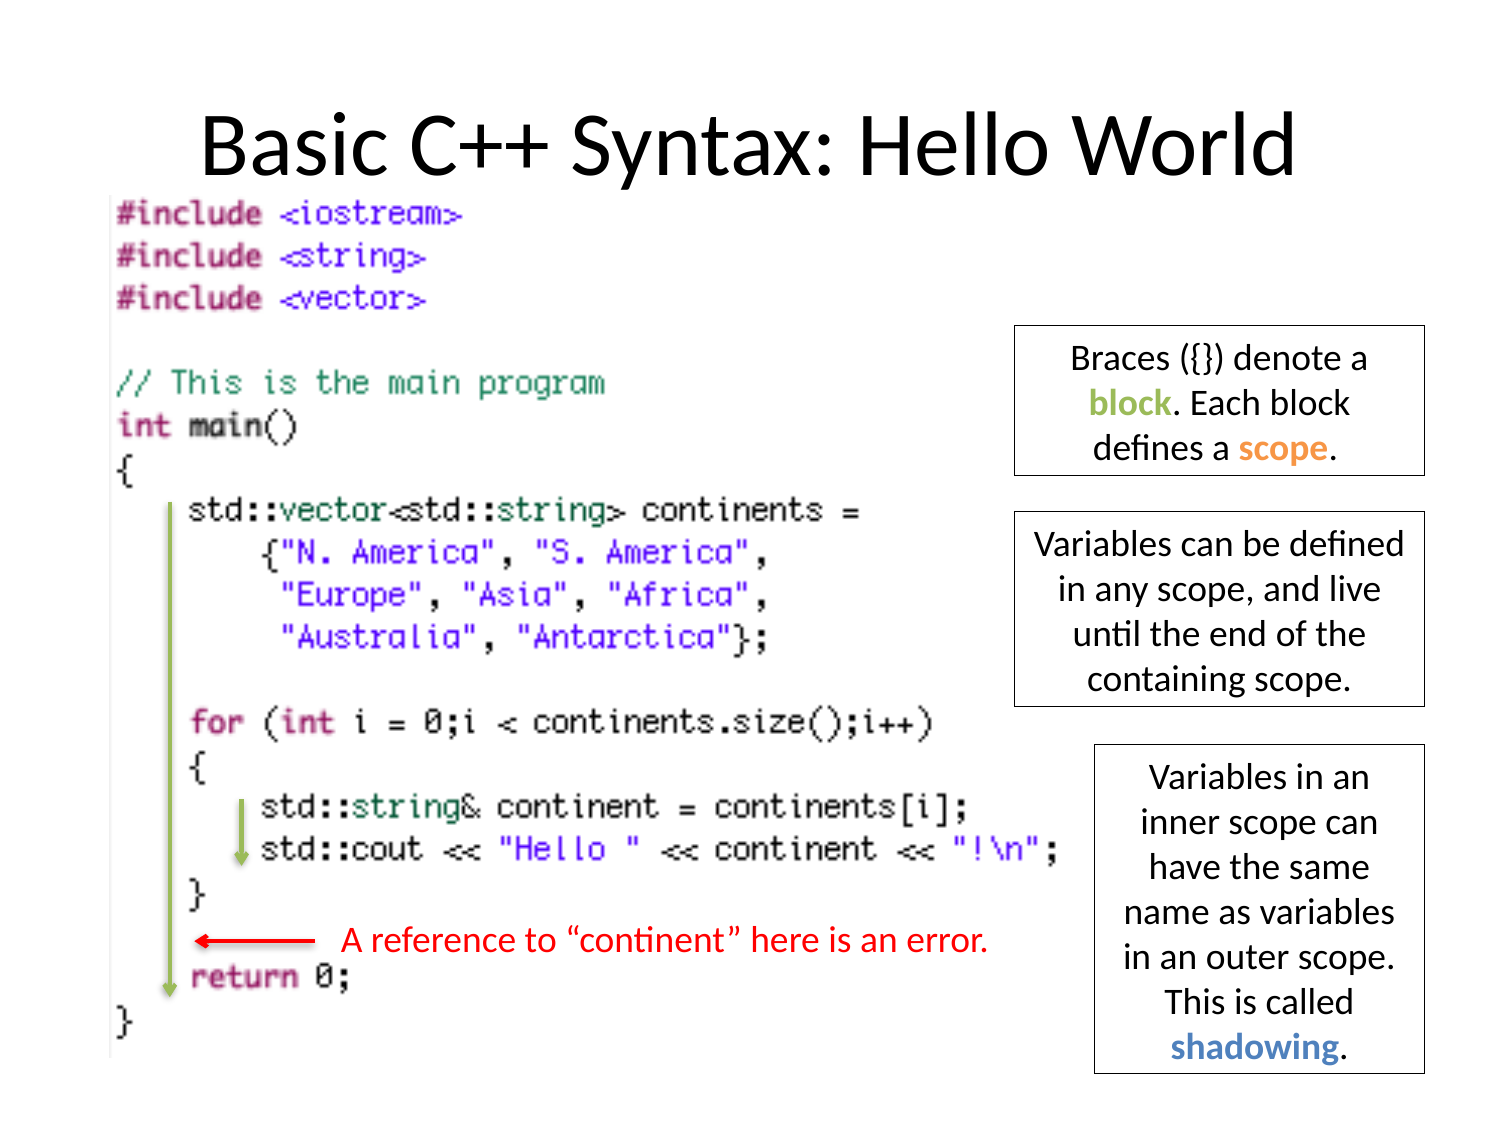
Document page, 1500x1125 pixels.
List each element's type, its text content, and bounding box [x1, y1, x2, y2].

text_box Braces ({}) denote a block. Each block defines a scope. [1073, 325, 1425, 476]
text_box Variables can be defined in any scope, and live until the end of the containing scope. [1073, 511, 1425, 707]
title Basic C++ Syntax: Hello World [75, 45, 1425, 233]
picture [108, 194, 1068, 1058]
text_box Variables in an inner scope can have the same name as variables in an outer scope. This is called shadowing. [1094, 744, 1425, 1074]
